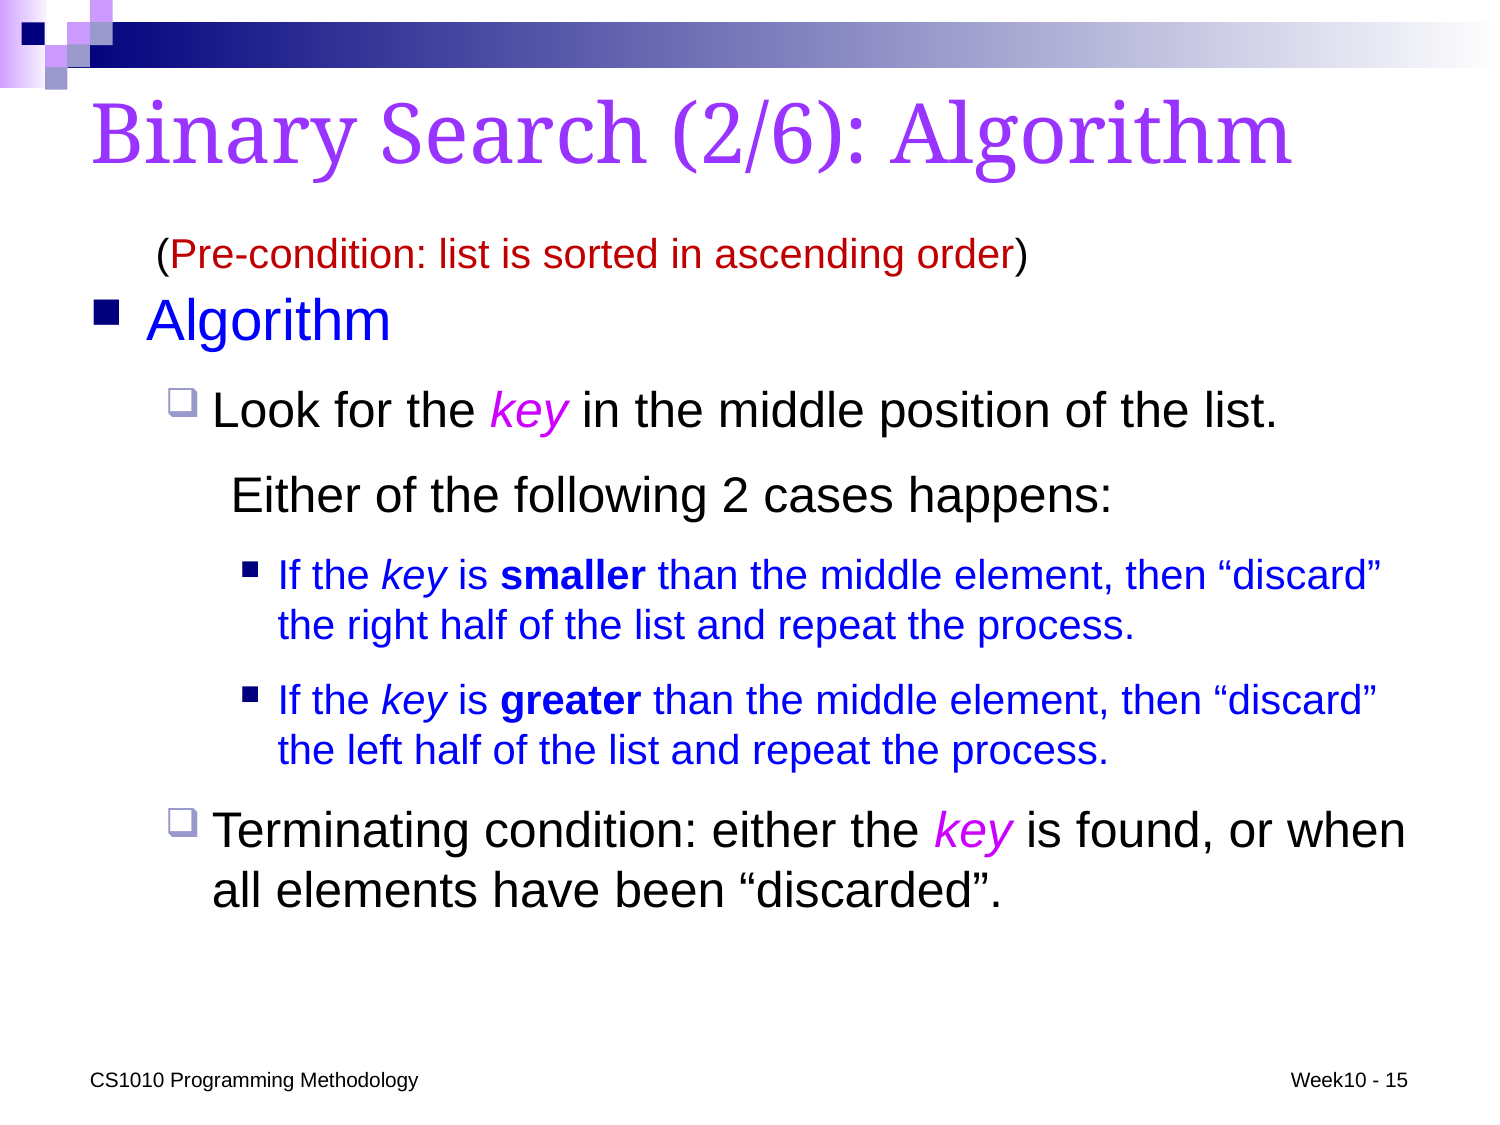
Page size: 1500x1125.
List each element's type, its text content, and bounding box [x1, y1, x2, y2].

footer CS1010 Programming Methodology [75, 1059, 438, 1100]
title Binary Search (2/6): Algorithm [74, 63, 1426, 197]
slide_number Week10 - 15 [1276, 1059, 1428, 1100]
list (Pre-condition: list is sorted in ascending order) Algorithm Look for the key in the middle position of the list. Either of the following 2 cases happens: If the key is smaller than the middle element, then “discard” the right half of the list and repeat the process. If the key is greater than the middle element, then “discard” the left half of the list and repeat the process. Terminating condition: either the key is found, or when all elements have been “discarded”. [74, 224, 1426, 963]
